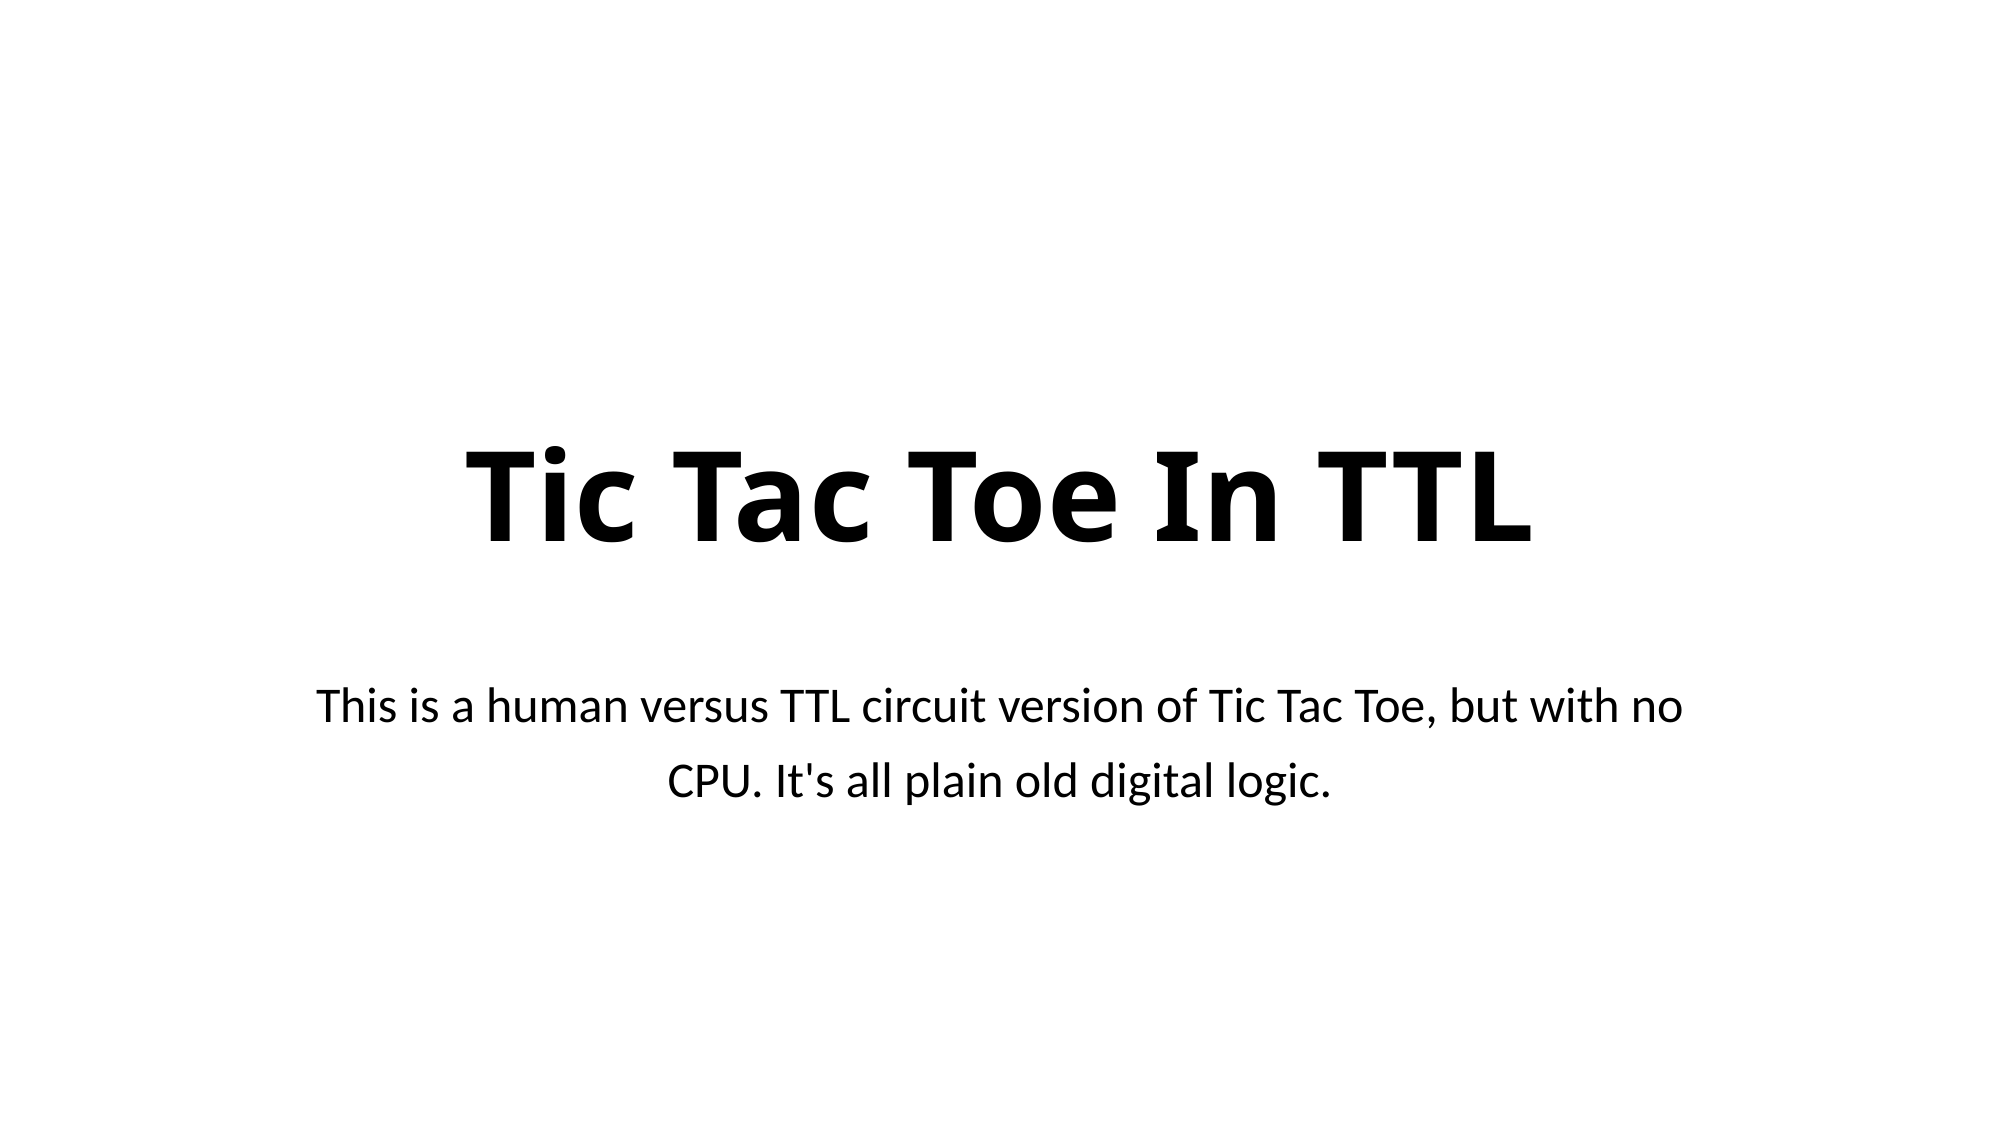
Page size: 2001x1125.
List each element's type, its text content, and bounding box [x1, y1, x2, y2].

title Tic Tac Toe In TTL [249, 184, 1750, 576]
subtitle This is a human versus TTL circuit version of Tic Tac Toe, but with no CPU. It's all plain old digital logic. [249, 590, 1750, 863]
